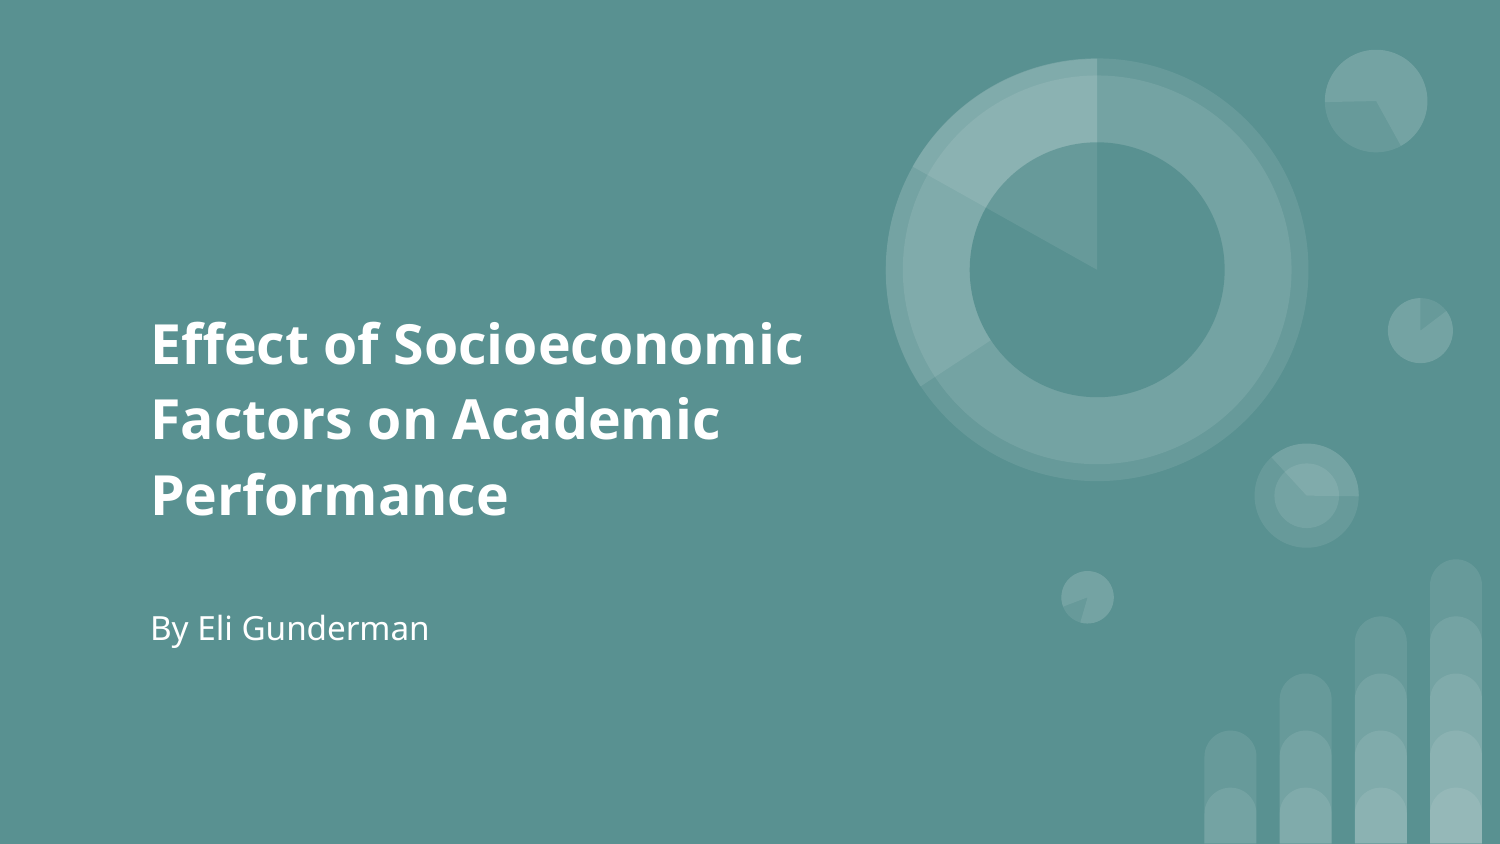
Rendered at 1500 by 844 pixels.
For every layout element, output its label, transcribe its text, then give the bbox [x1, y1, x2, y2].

title Effect of Socioeconomic Factors on Academic Performance [135, 264, 834, 572]
subtitle By Eli Gunderman [135, 589, 834, 704]
